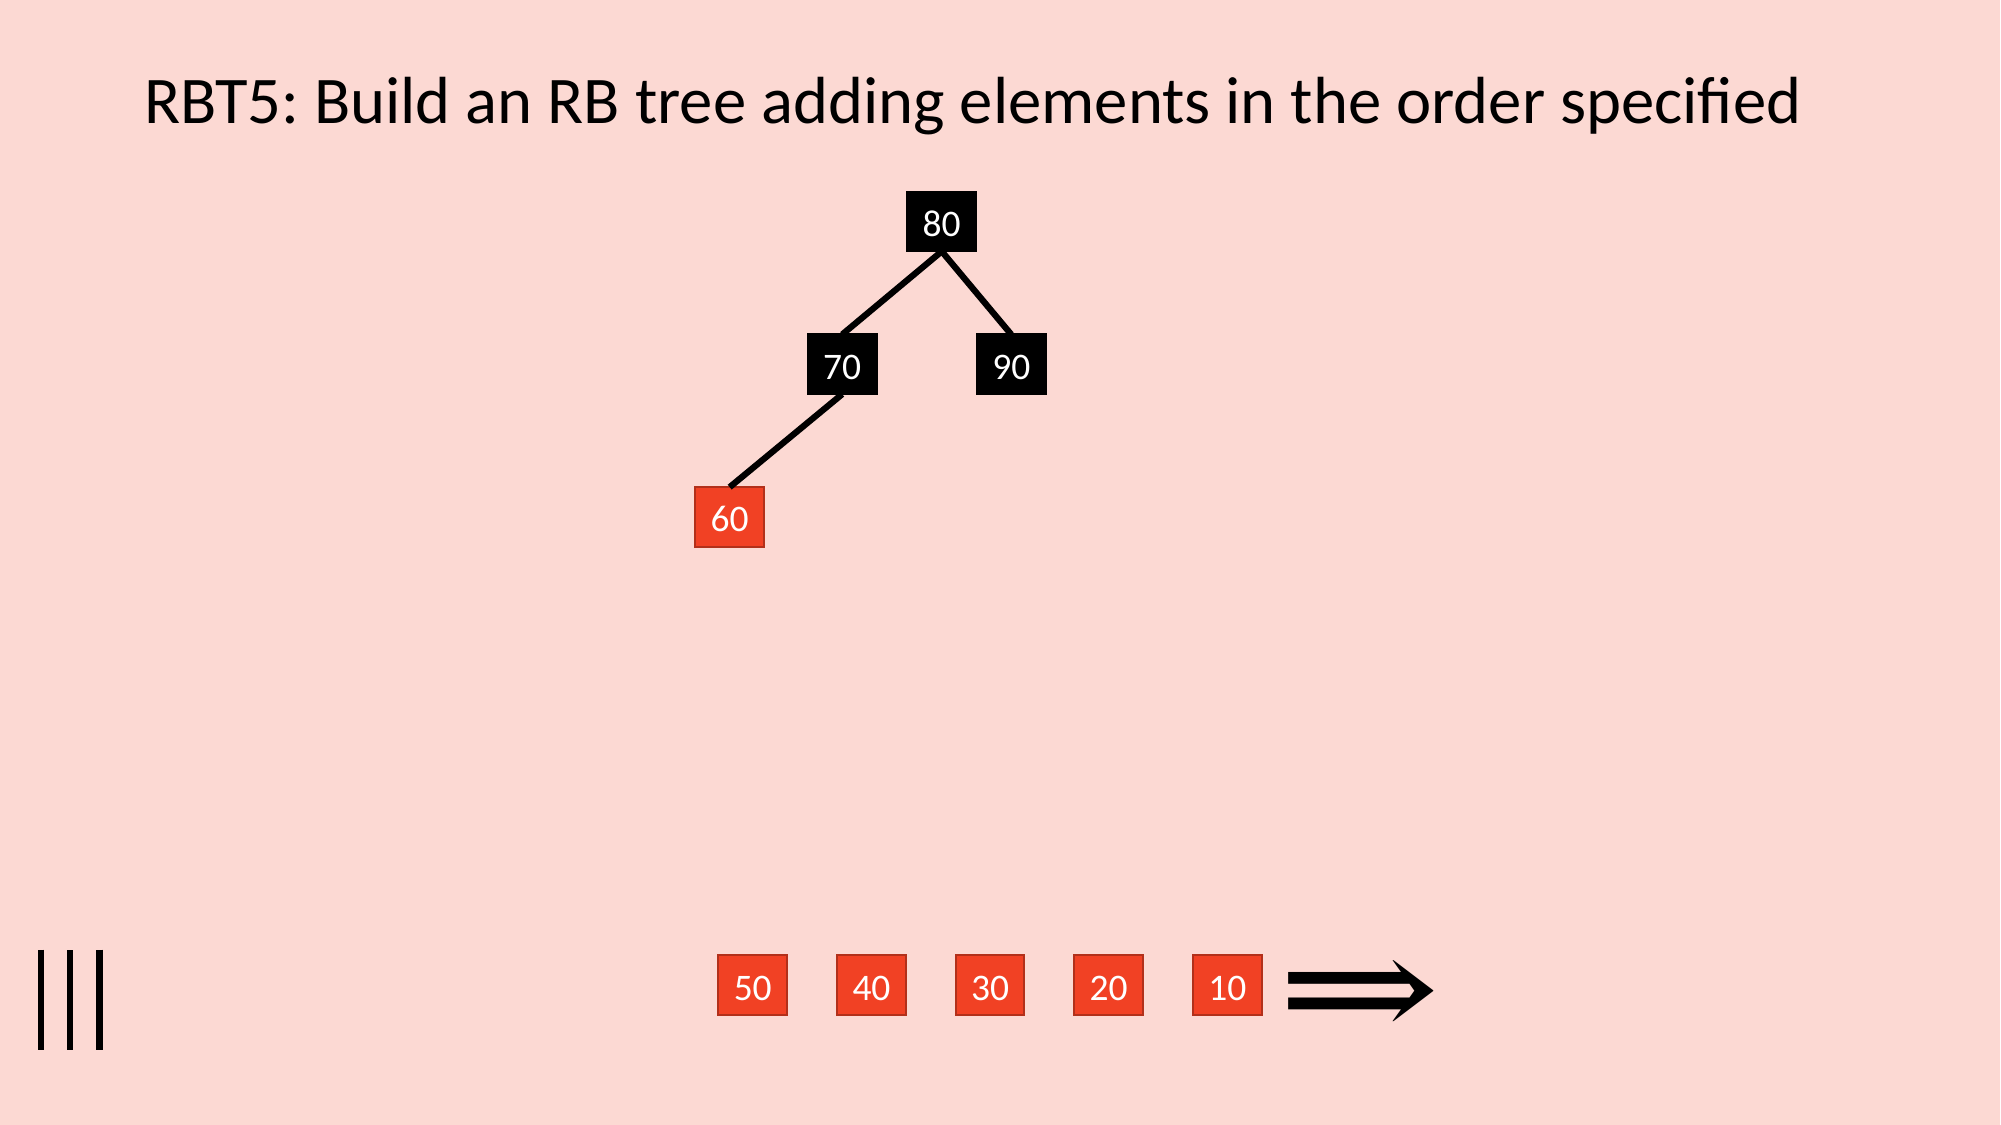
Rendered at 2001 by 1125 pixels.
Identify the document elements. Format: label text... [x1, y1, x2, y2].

text_box 40 [836, 954, 907, 1016]
text_box 50 [717, 954, 788, 1016]
text_box 80 [906, 191, 977, 252]
text_box 10 [1192, 954, 1263, 1016]
text_box RBT5: Build an RB tree adding elements in the order specified [129, 49, 1818, 145]
text_box 90 [976, 333, 1047, 395]
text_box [941, 252, 1012, 335]
text_box 60 [694, 486, 765, 548]
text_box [842, 252, 941, 335]
text_box 70 [807, 333, 878, 395]
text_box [729, 394, 843, 488]
text_box 20 [1073, 954, 1144, 1016]
text_box 30 [955, 954, 1025, 1016]
